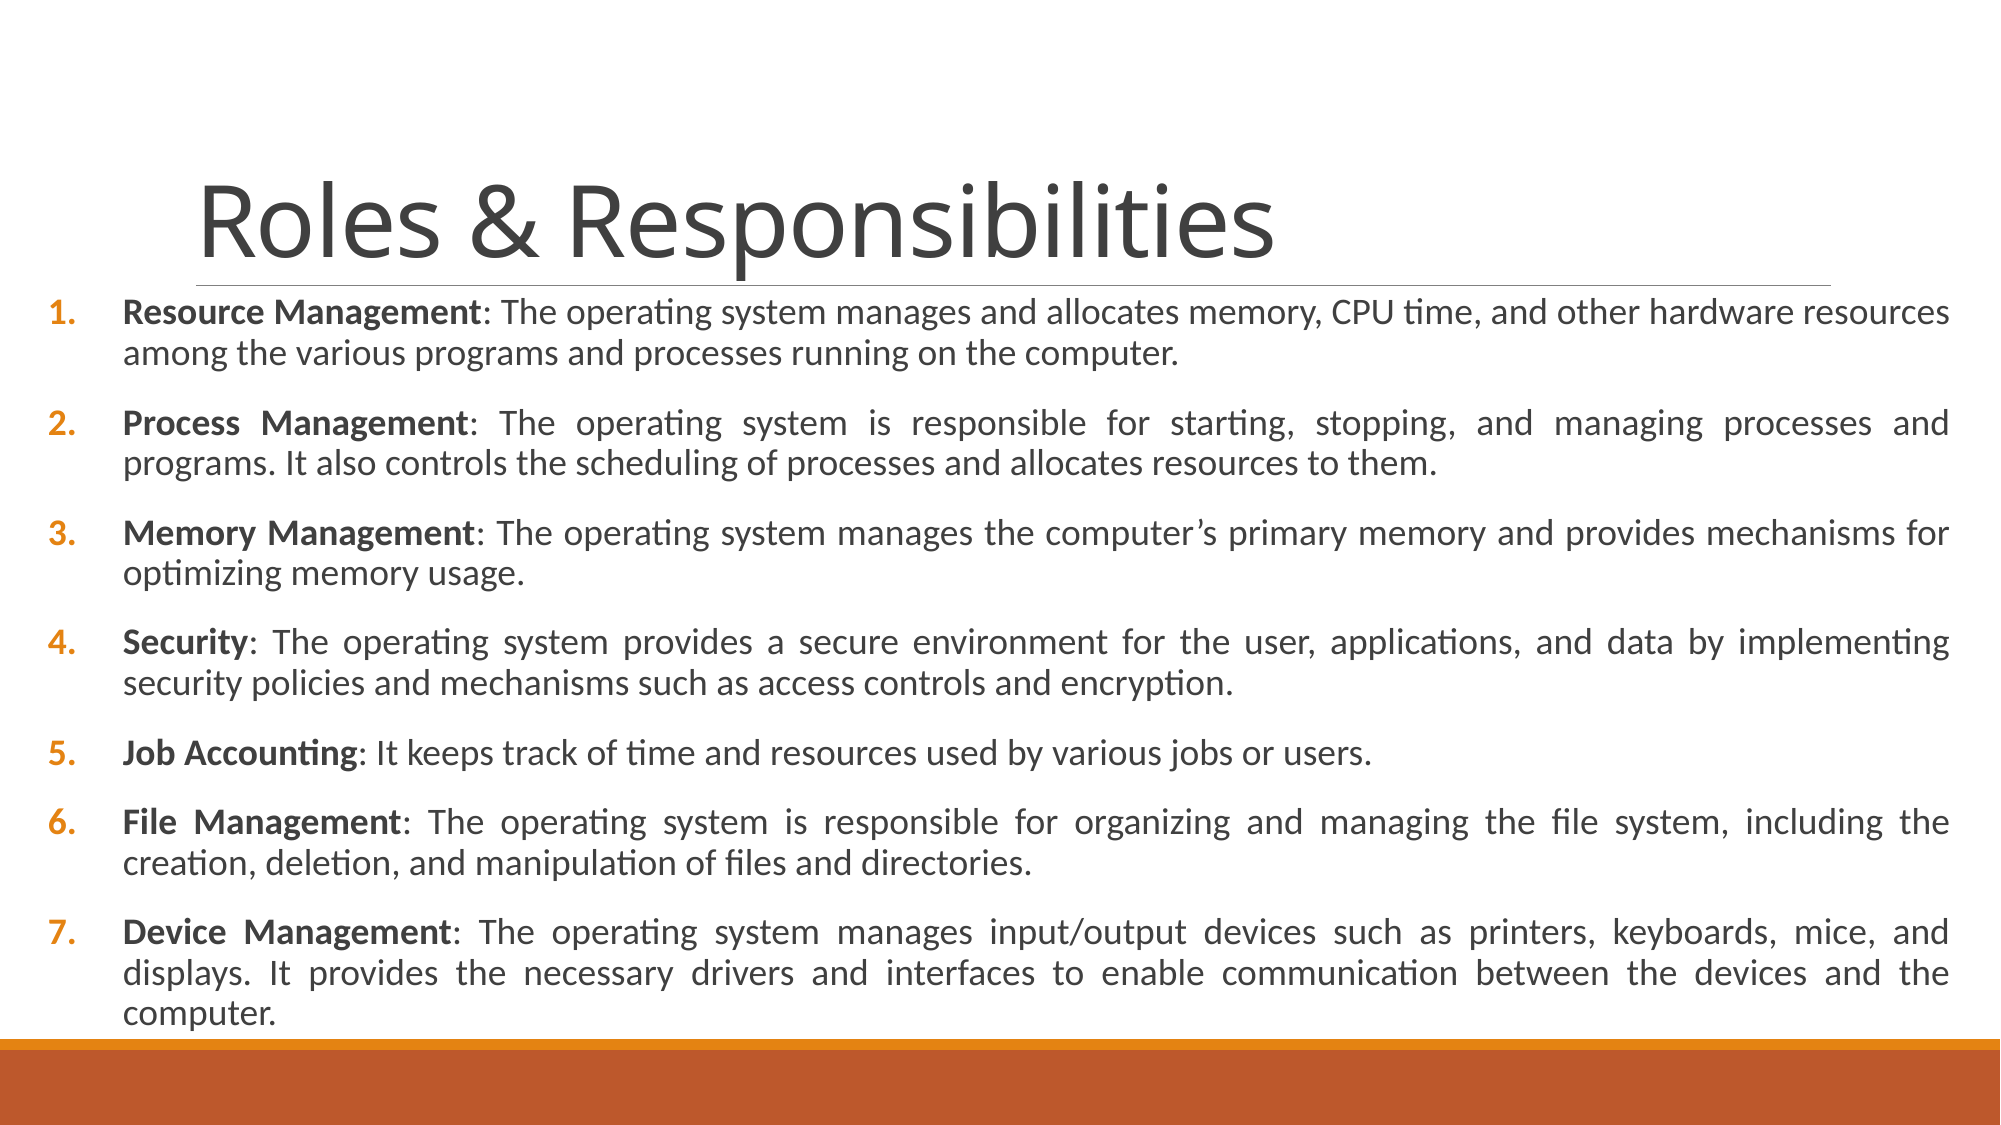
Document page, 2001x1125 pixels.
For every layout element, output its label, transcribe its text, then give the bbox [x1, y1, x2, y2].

list Resource Management: The operating system manages and allocates memory, CPU time, and other hardware resources among the various programs and processes running on the computer. Process Management: The operating system is responsible for starting, stopping, and managing processes and programs. It also controls the scheduling of processes and allocates resources to them. Memory Management: The operating system manages the computer’s primary memory and provides mechanisms for optimizing memory usage. Security: The operating system provides a secure environment for the user, applications, and data by implementing security policies and mechanisms such as access controls and encryption. Job Accounting: It keeps track of time and resources used by various jobs or users. File Management: The operating system is responsible for organizing and managing the file system, including the creation, deletion, and manipulation of files and directories. Device Management: The operating system manages input/output devices such as printers, keyboards, mice, and displays. It provides the necessary drivers and interfaces to enable communication between the devices and the computer. [47, 285, 1953, 1006]
title Roles & Responsibilities [180, 47, 1830, 285]
